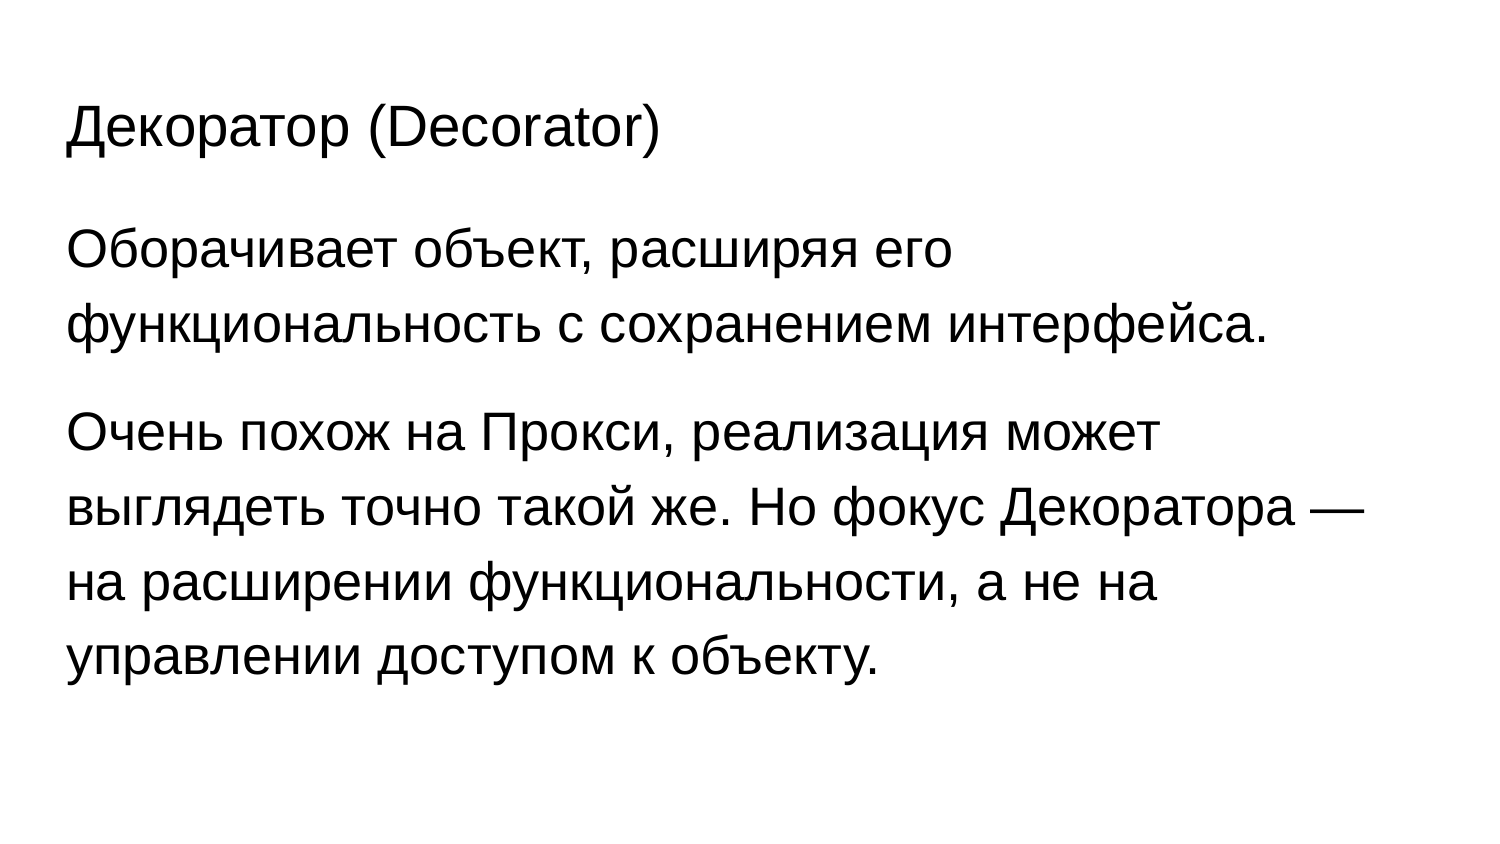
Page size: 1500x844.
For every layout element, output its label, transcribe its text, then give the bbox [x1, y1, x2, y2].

title Декоратор (Decorator) [51, 72, 1449, 167]
list Оборачивает объект, расширяя его функциональность с сохранением интерфейса. Очень похож на Прокси, реализация может выглядеть точно такой же. Но фокус Декоратора — на расширении функциональности, а не на управлении доступом к объекту. [51, 189, 1449, 750]
